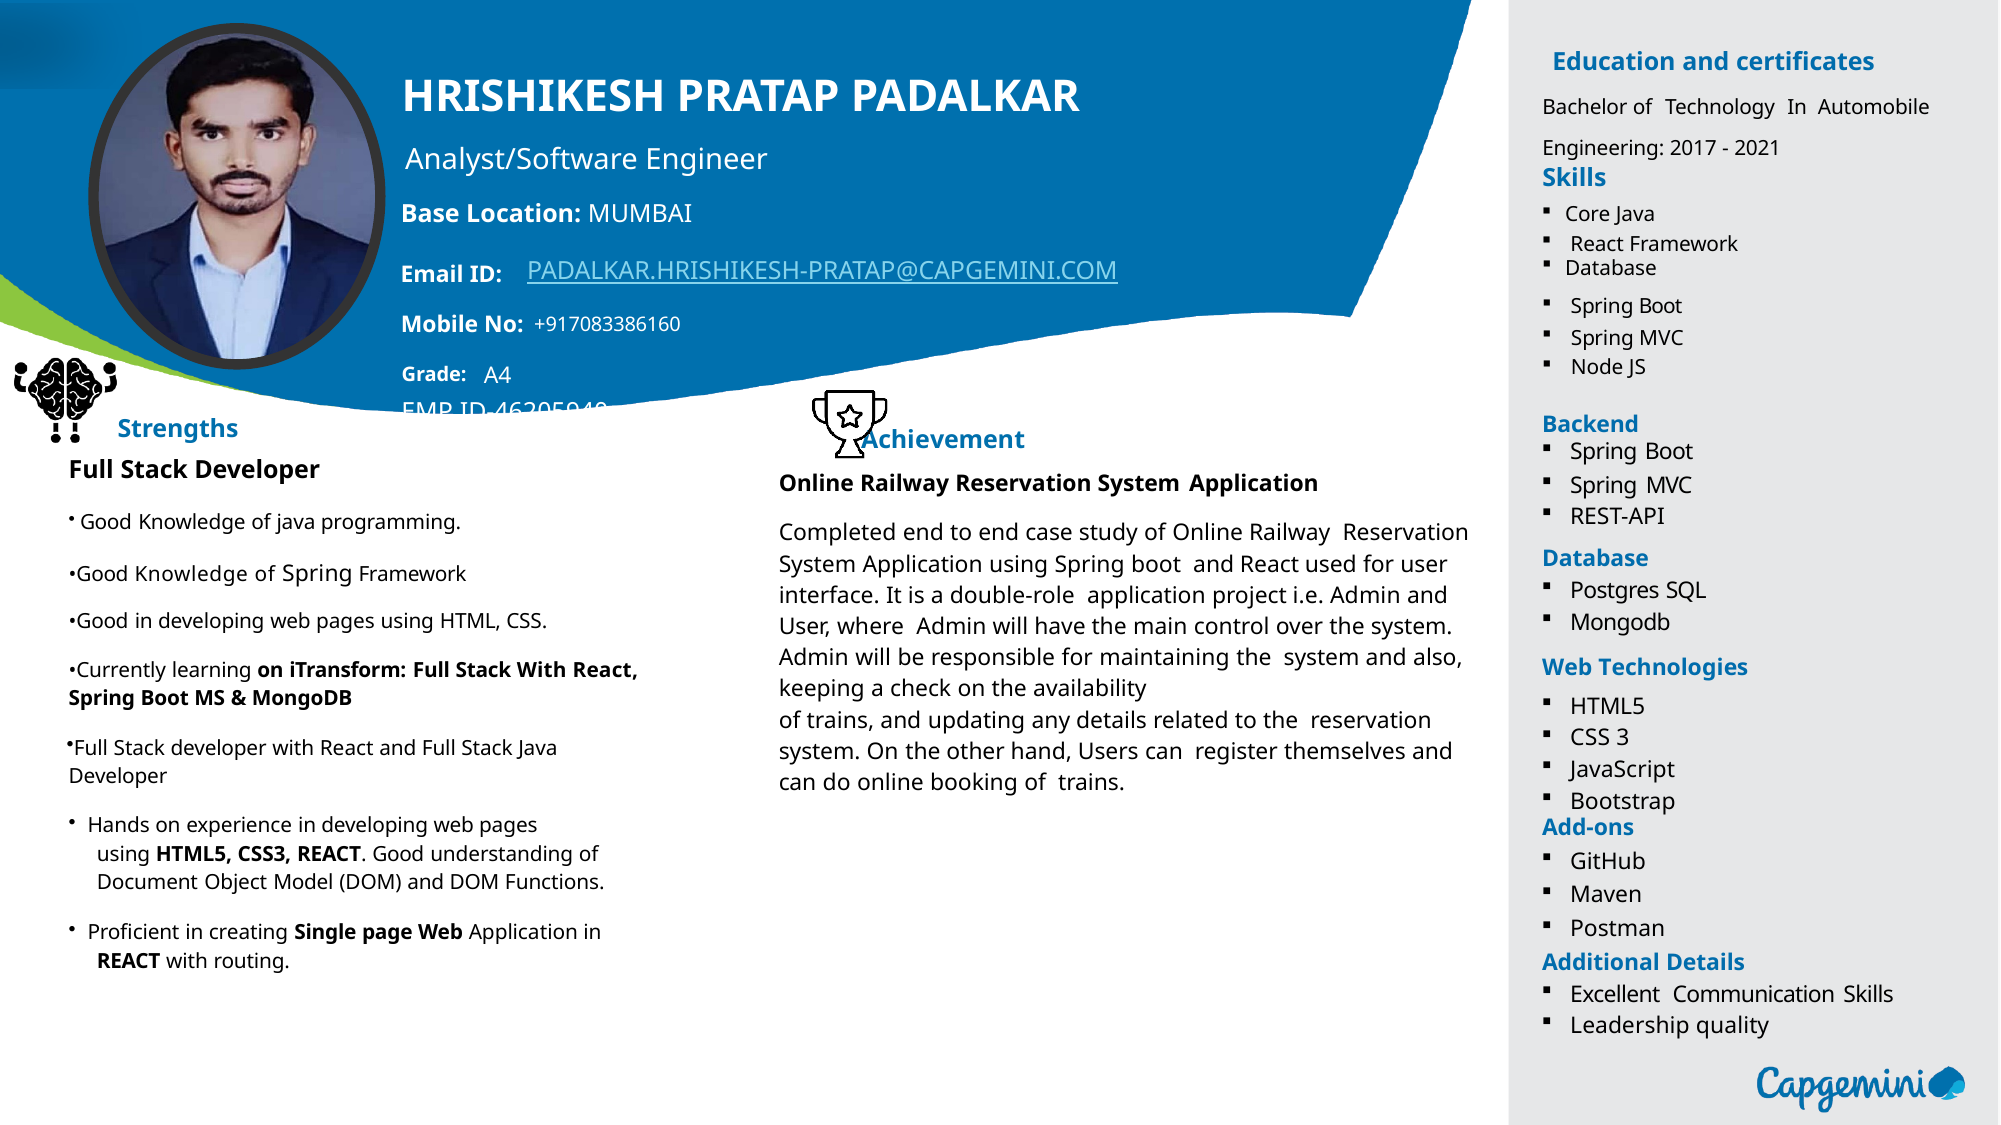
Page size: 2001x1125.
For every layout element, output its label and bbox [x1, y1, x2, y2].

picture [0, 0, 1998, 1125]
text_box [12, 349, 888, 462]
